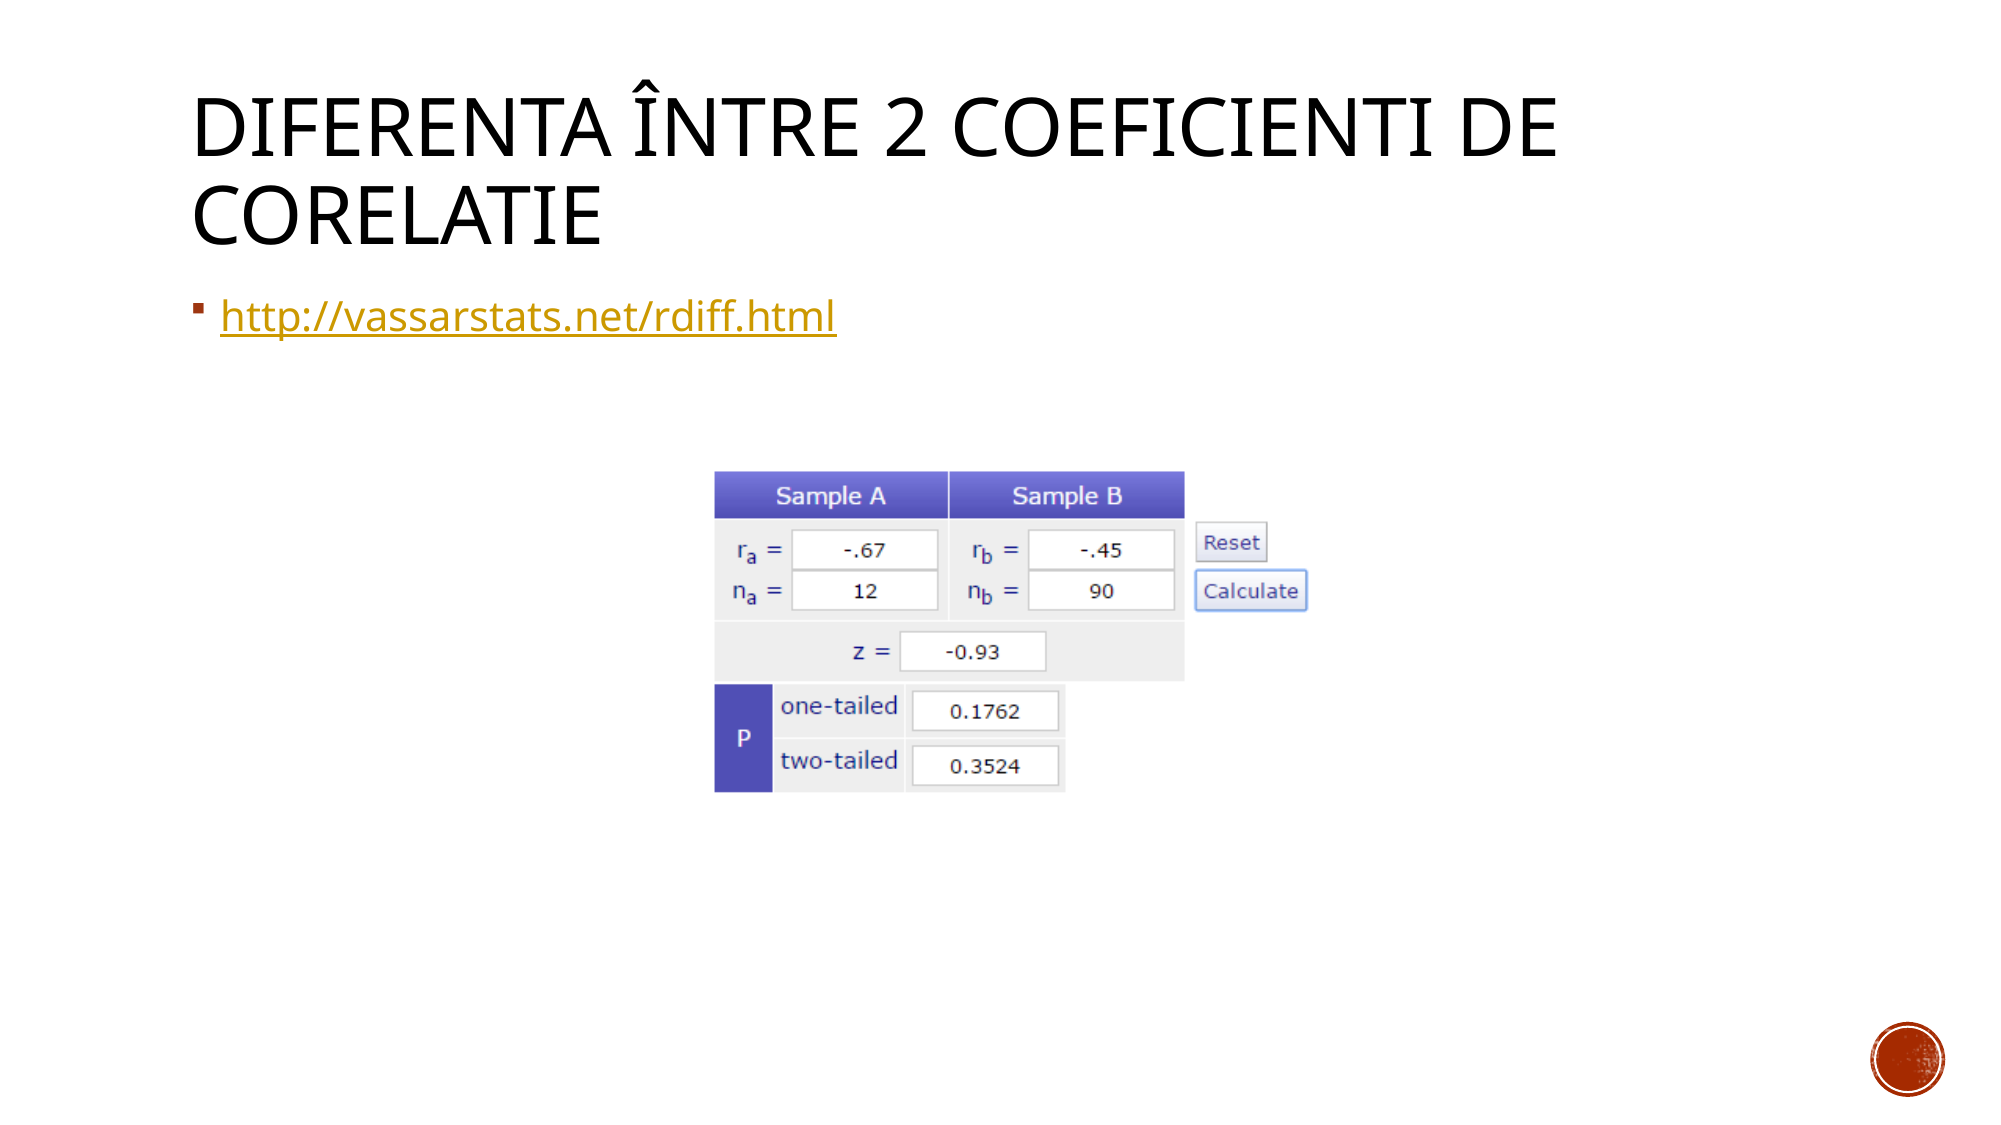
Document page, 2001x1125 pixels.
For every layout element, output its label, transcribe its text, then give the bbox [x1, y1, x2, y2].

list http://vassarstats.net/rdiff.html [175, 282, 1826, 1013]
picture [671, 442, 1329, 805]
title diferenta între 2 coeficienti de corelatie [175, 79, 1826, 270]
